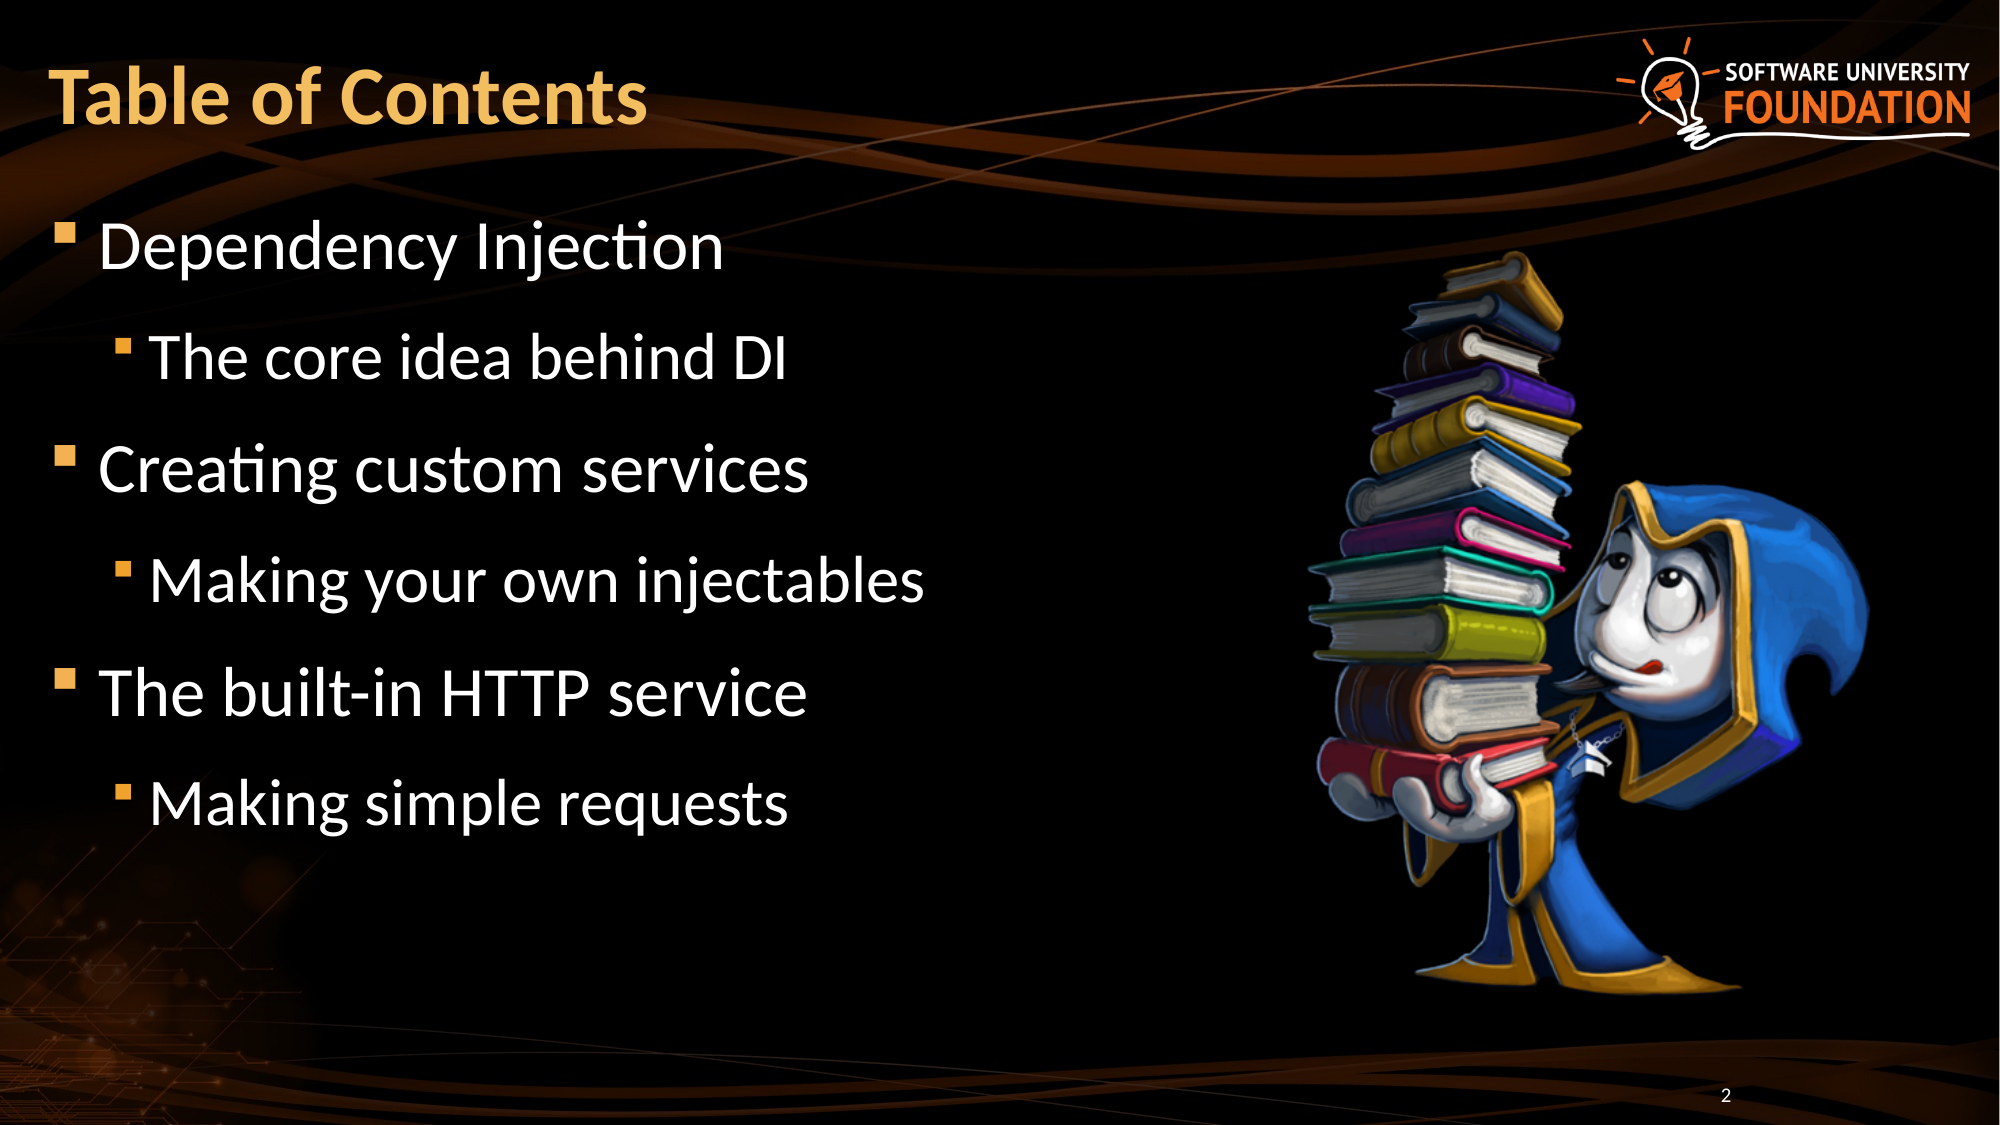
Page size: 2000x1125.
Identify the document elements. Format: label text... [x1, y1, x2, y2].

slide_number 2 [1662, 1074, 1738, 1113]
picture [0, 0, 2000, 1125]
title Table of Contents [30, 6, 1602, 189]
list Dependency Injection The core idea behind DI Creating custom services Making your own injectables The built-in HTTP service Making simple requests [31, 188, 1968, 1103]
